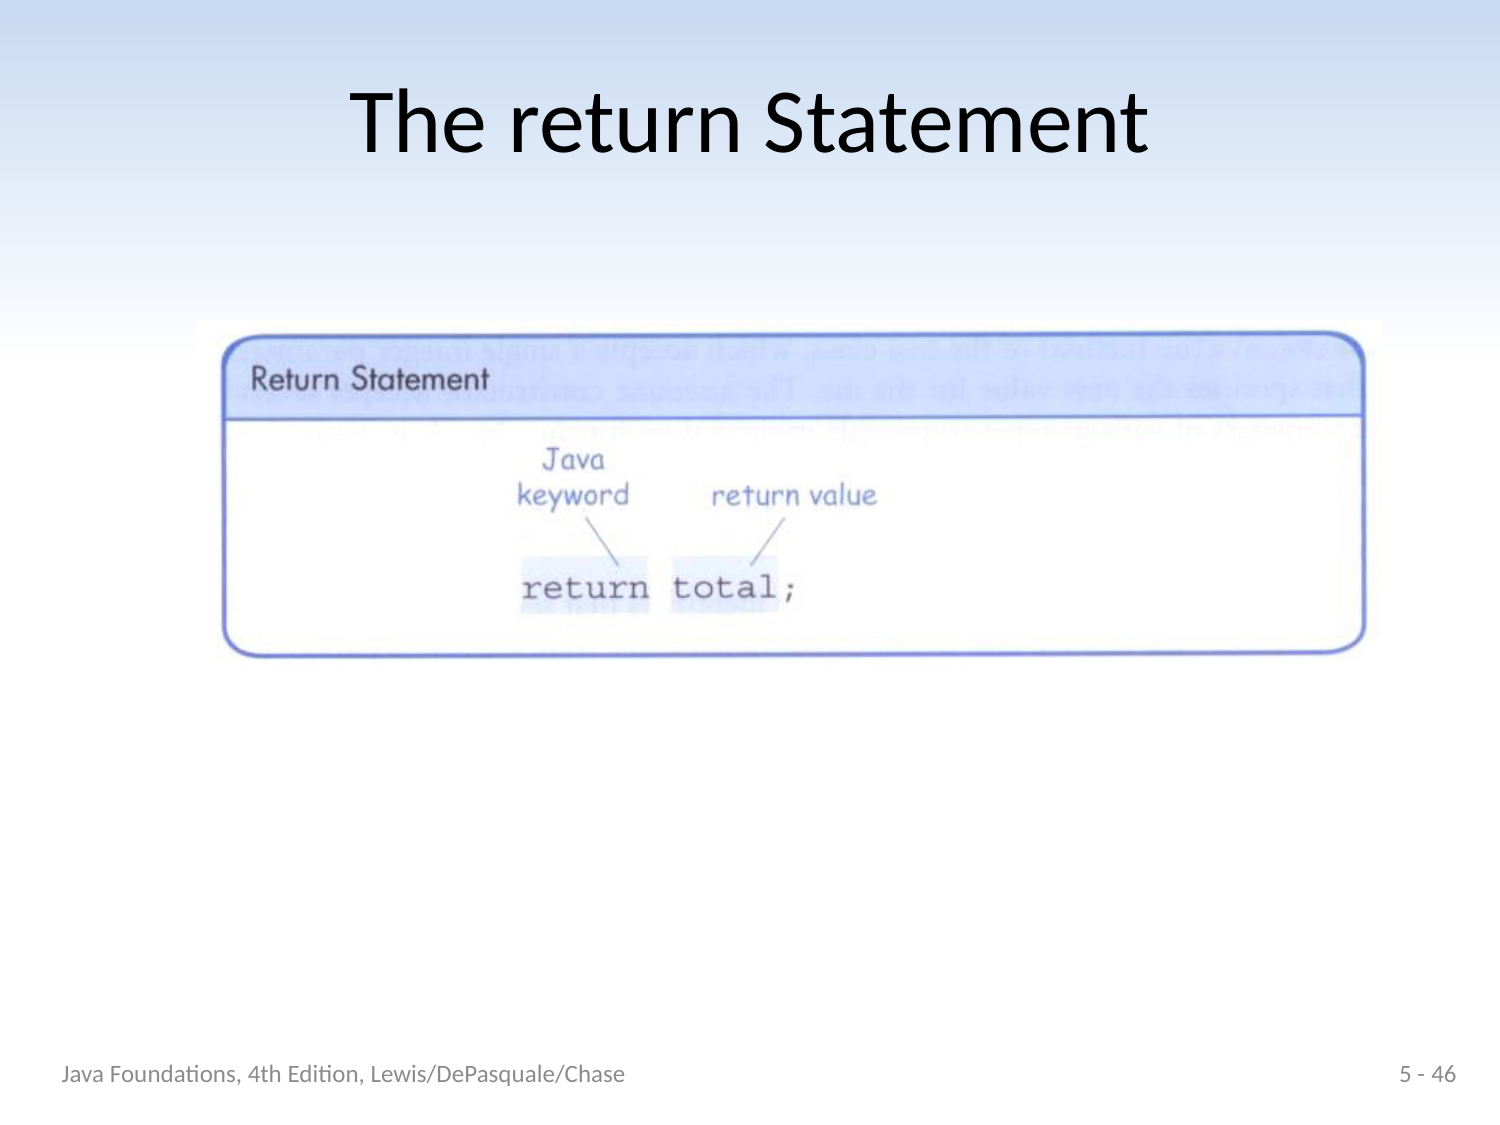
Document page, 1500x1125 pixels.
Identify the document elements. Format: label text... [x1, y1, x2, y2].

slide_number 5 - 46 [1121, 1042, 1472, 1103]
title The return Statement [28, 45, 1473, 186]
footer Java Foundations, 4th Edition, Lewis/DePasquale/Chase [46, 1042, 1121, 1103]
picture [197, 320, 1382, 673]
